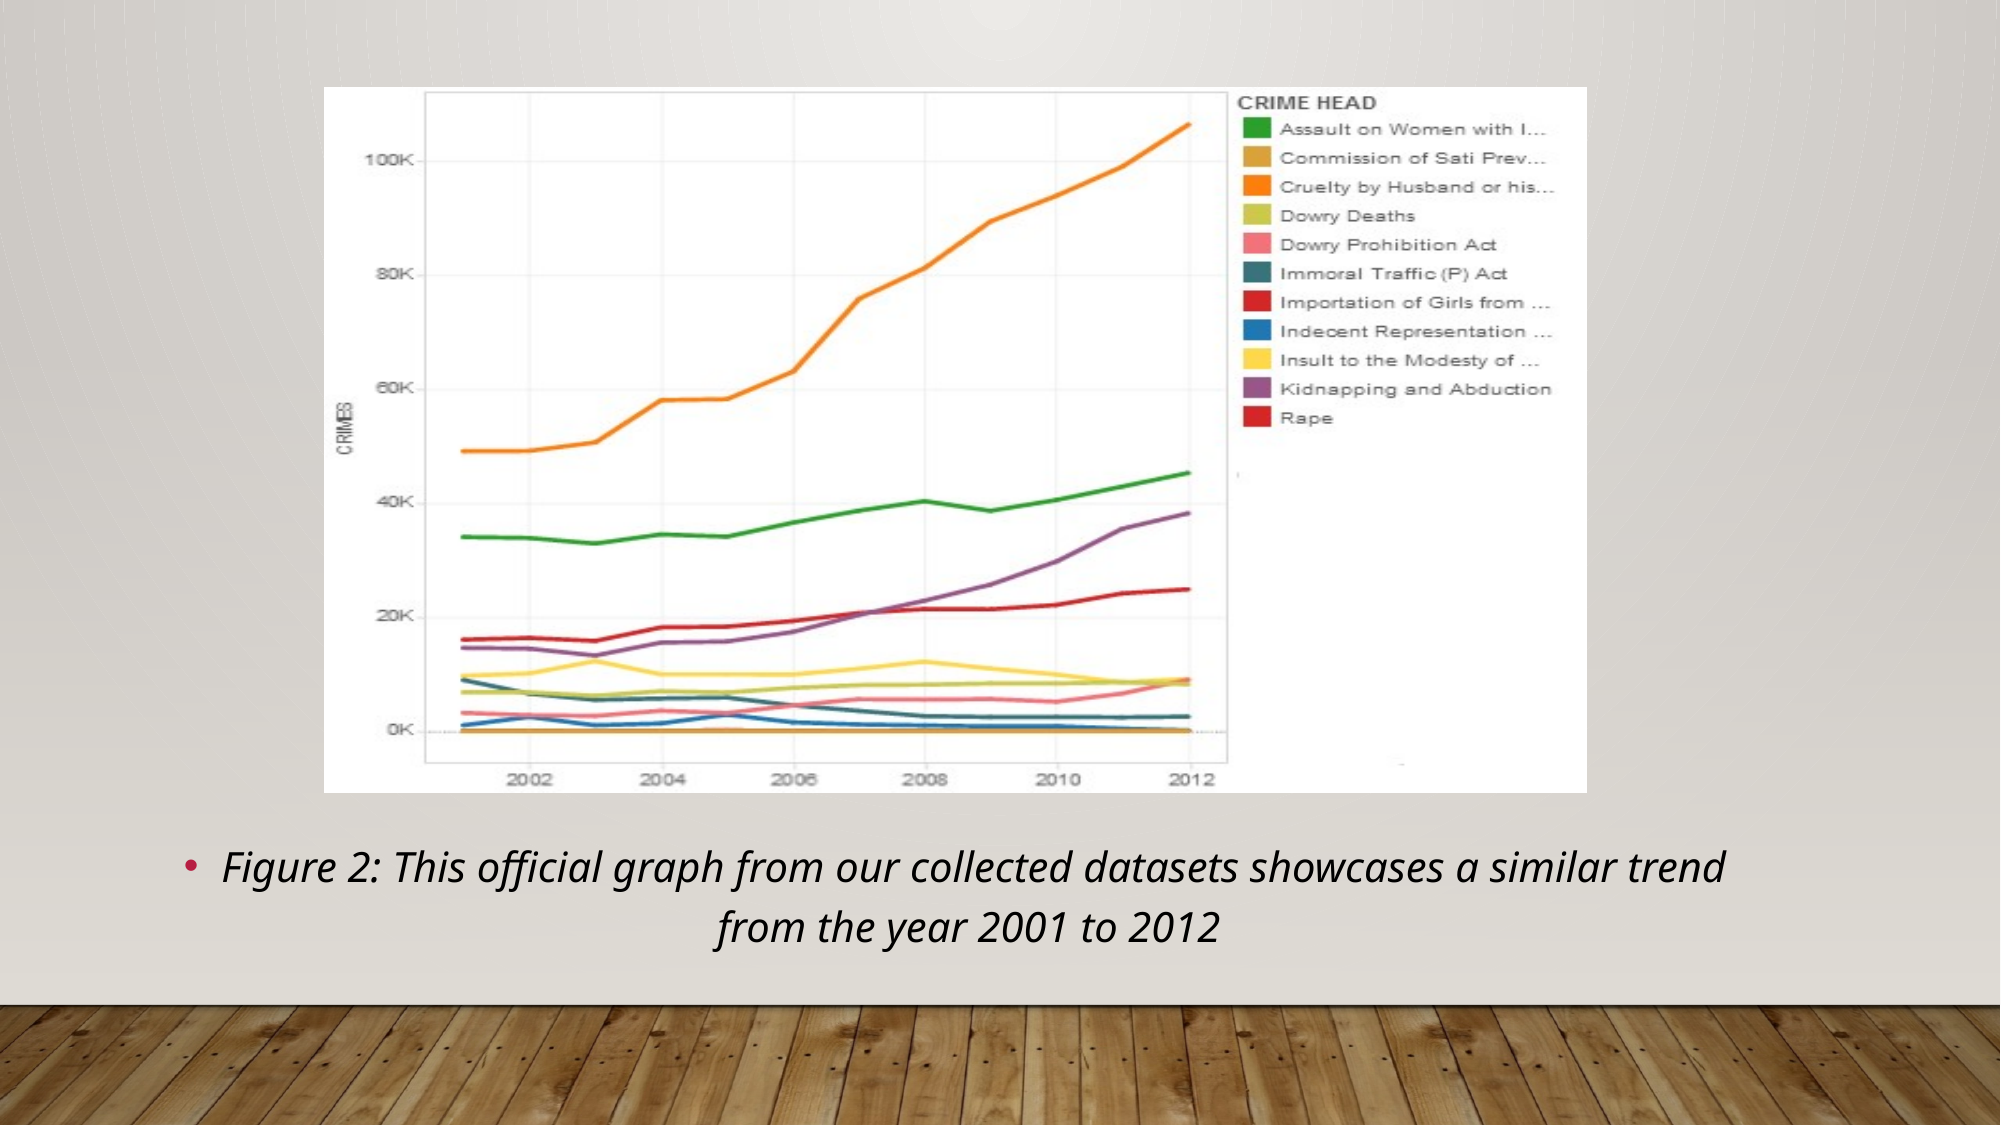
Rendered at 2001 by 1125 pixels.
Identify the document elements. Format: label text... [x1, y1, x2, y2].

picture [324, 87, 1587, 793]
picture [0, 1005, 2000, 1125]
list Figure 2: This official graph from our collected datasets showcases a similar trend from the year 2001 to 2012 [167, 823, 1744, 965]
